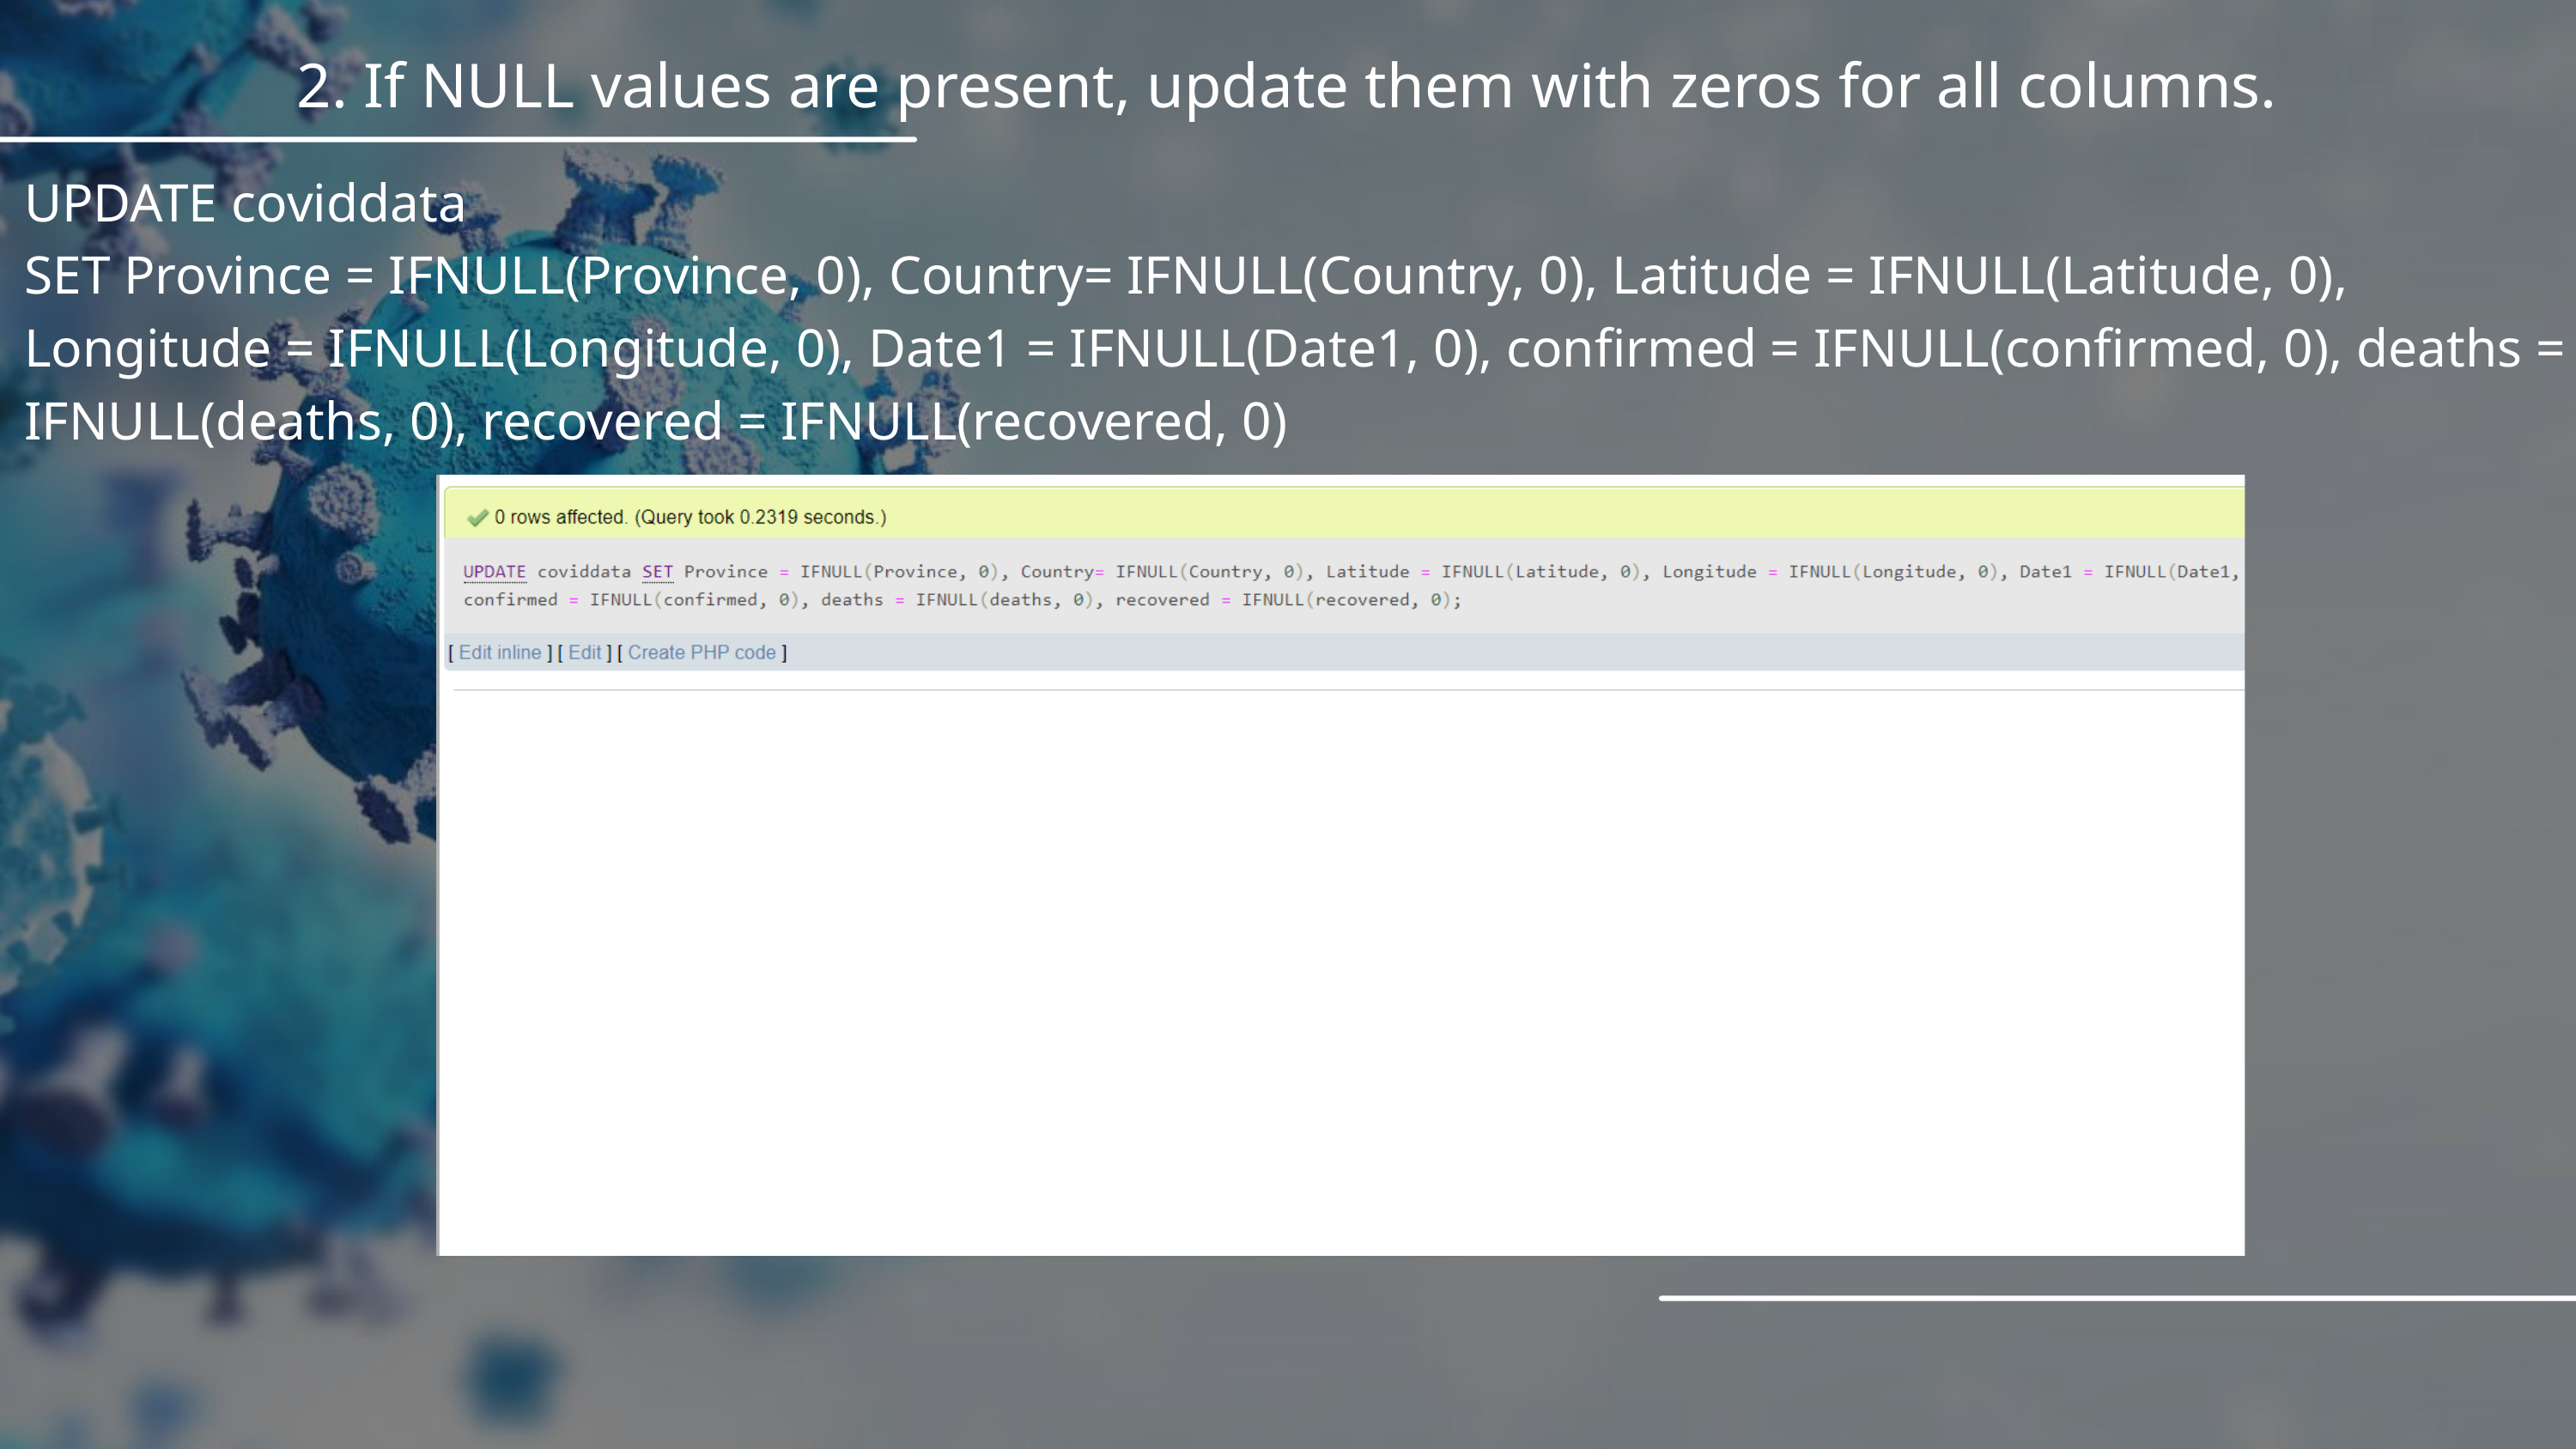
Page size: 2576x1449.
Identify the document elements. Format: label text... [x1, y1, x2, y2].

text_box 2. If NULL values are present, update them with zeros for all columns. [262, 34, 2314, 120]
text_box UPDATE coviddata SET Province = IFNULL(Province, 0), Country= IFNULL(Country, 0), Latitude = IFNULL(Latitude, 0), Longitude = IFNULL(Longitude, 0), Date1 = IFNULL(Date1, 0), confirmed = IFNULL(confirmed, 0), deaths = IFNULL(deaths, 0), recovered = IFNULL(recovered, 0) [24, 159, 2576, 523]
text_box [0, 0, 2576, 1449]
text_box [435, 523, 2245, 1256]
